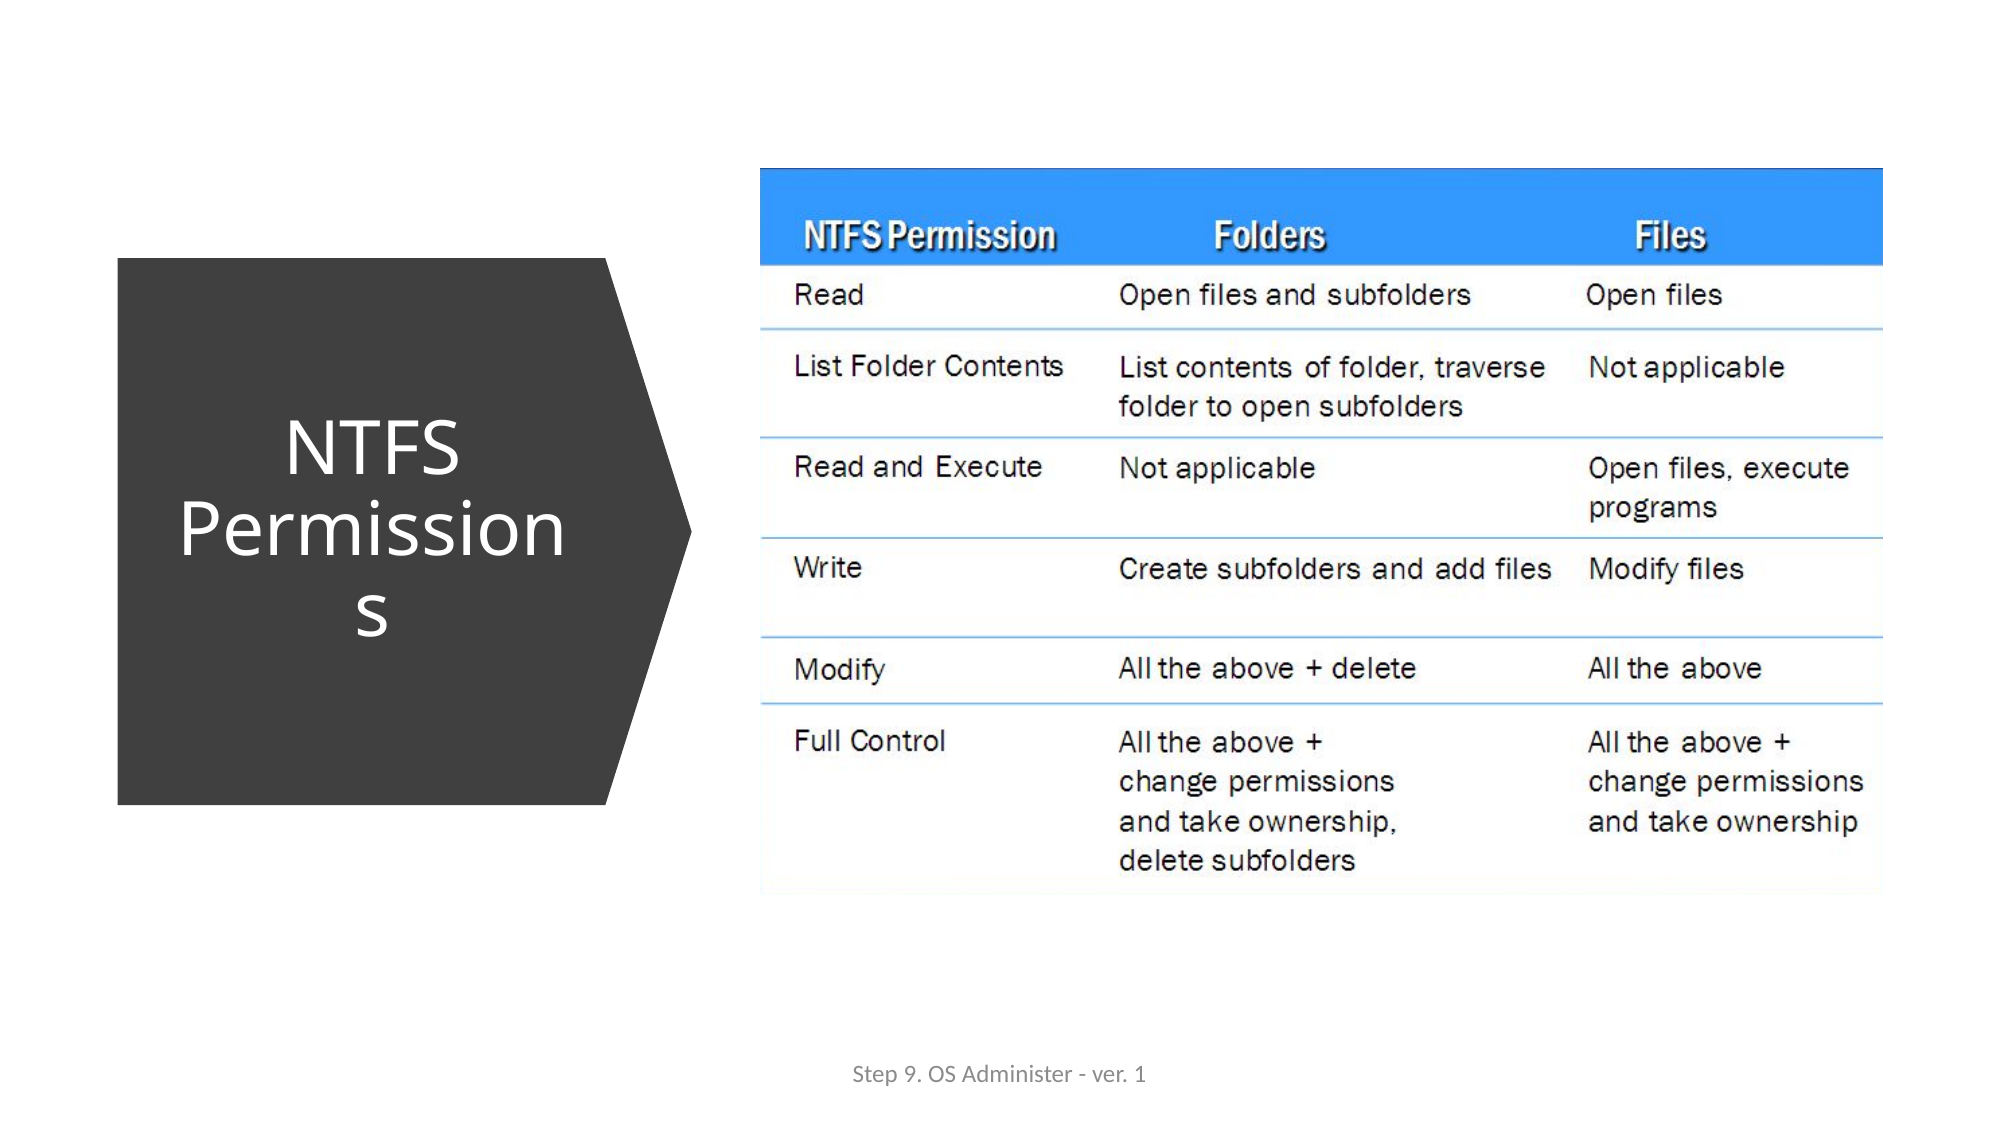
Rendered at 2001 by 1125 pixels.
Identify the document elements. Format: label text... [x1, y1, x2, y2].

text_box [116, 257, 693, 807]
title NTFS Permissions [147, 322, 598, 741]
picture [760, 168, 1883, 895]
footer Step 9. OS Administer - ver. 1 [662, 1042, 1338, 1103]
